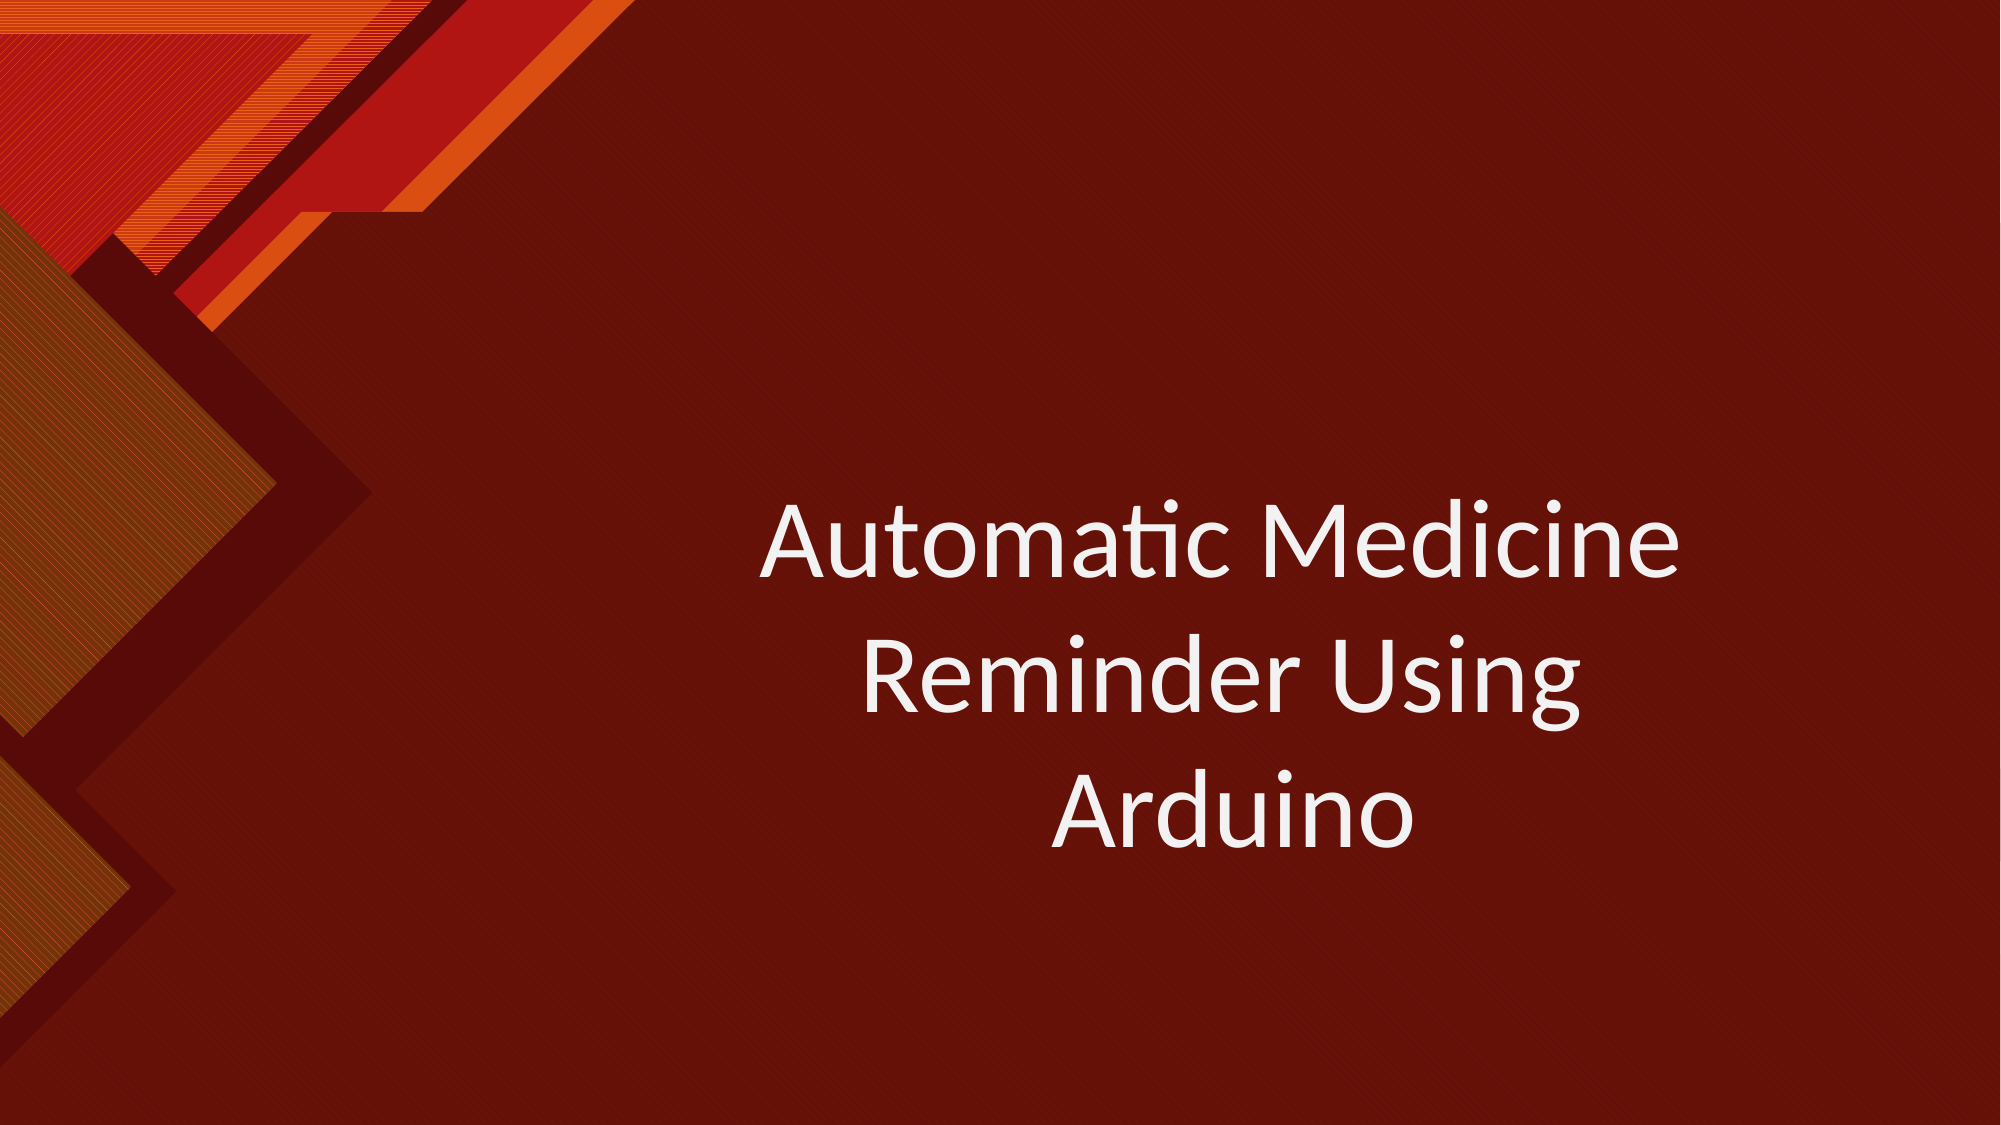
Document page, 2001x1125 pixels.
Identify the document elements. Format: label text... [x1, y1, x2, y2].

title Automatic Medicine Reminder Using Arduino [468, 369, 2000, 878]
